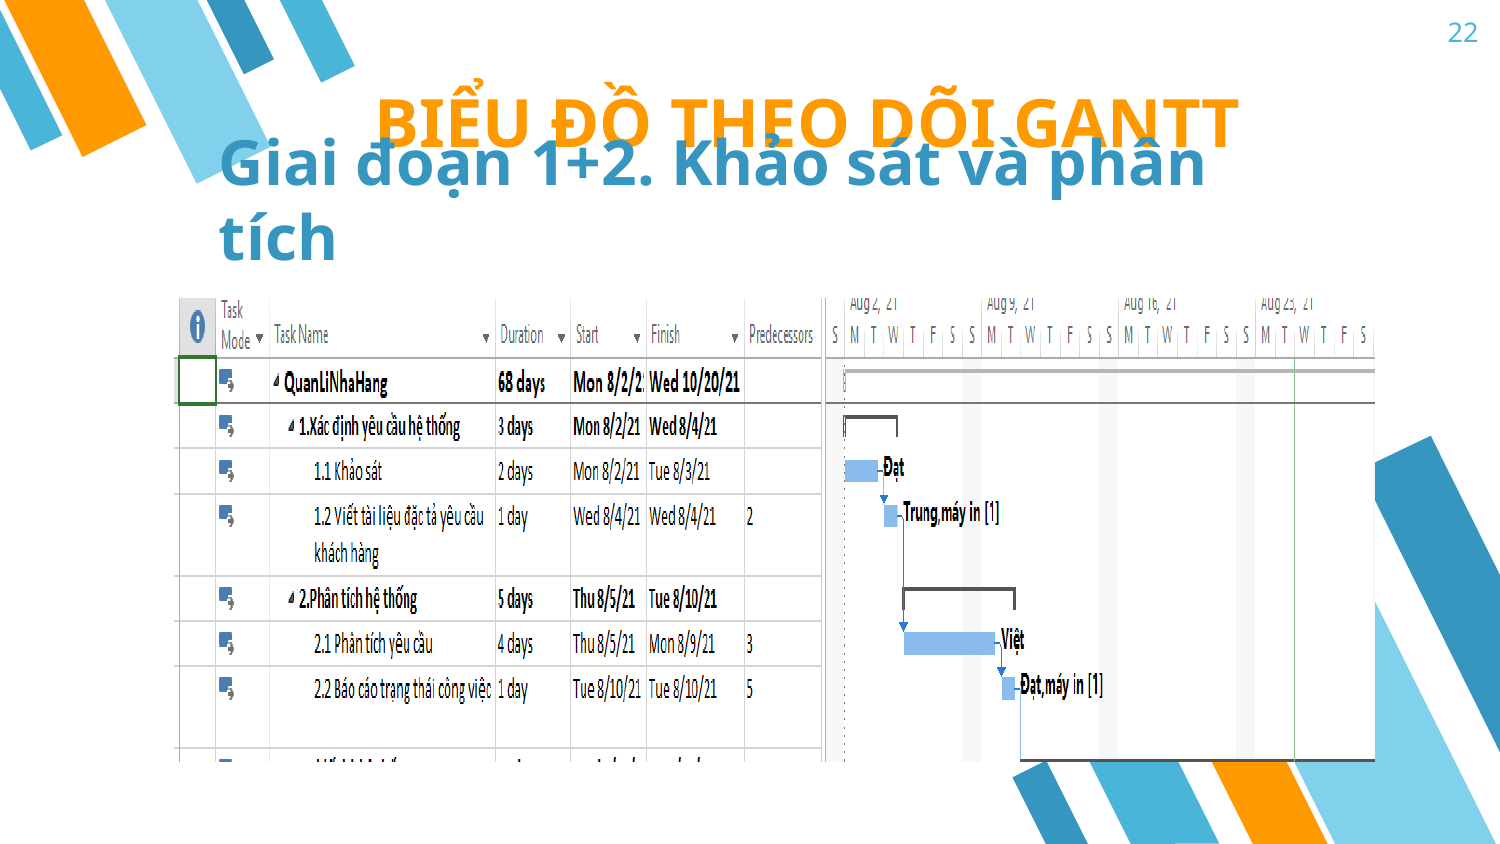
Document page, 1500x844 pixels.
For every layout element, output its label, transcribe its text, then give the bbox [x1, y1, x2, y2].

title Giai đoạn 1+2. Khảo sát và phân tích [203, 176, 1245, 288]
text_box BIỂU ĐỒ THEO DÕI GANTT [359, 64, 1271, 177]
picture [174, 298, 1375, 762]
slide_number 22 [1403, 0, 1494, 65]
